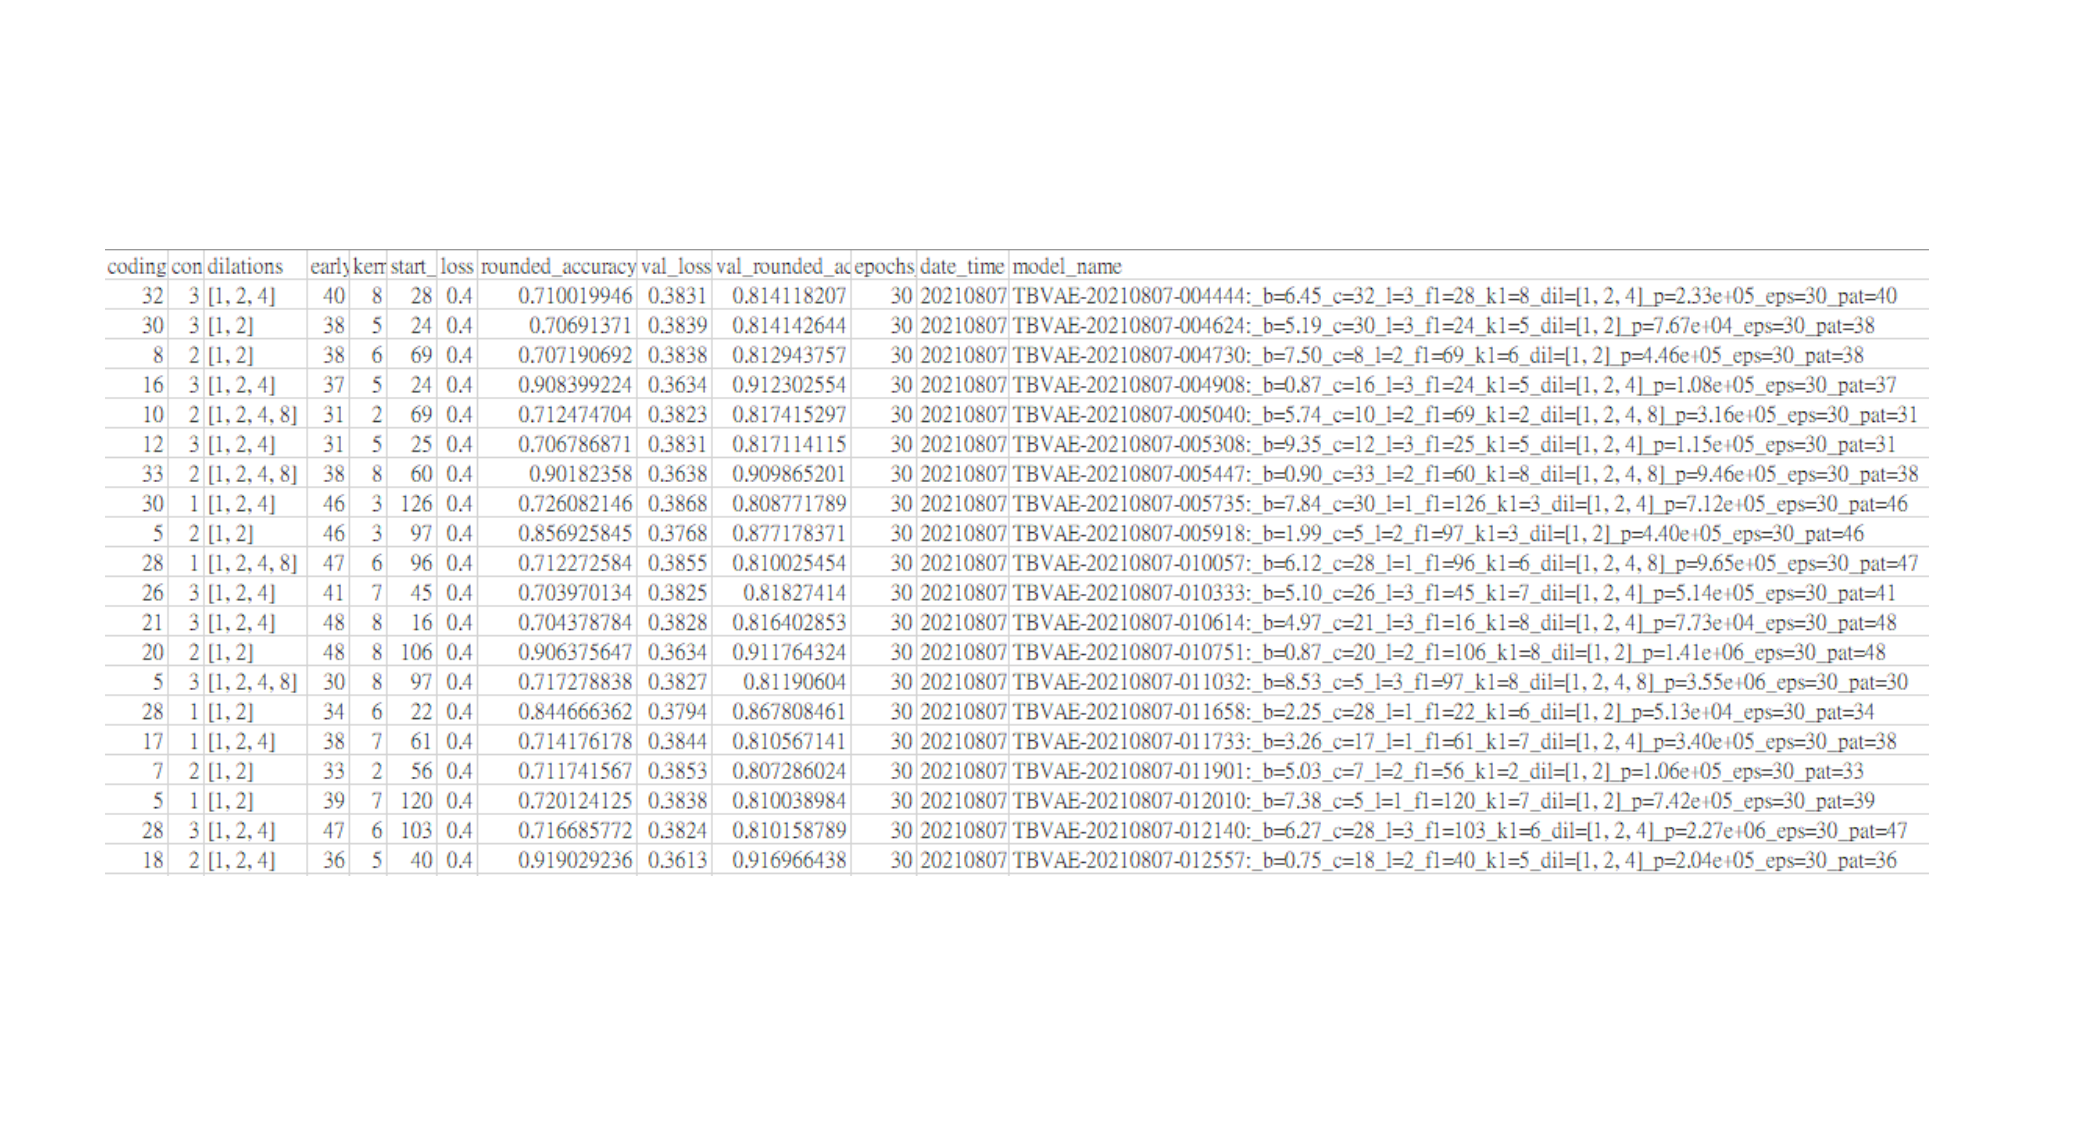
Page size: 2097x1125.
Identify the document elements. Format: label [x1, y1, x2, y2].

picture [105, 249, 1929, 876]
